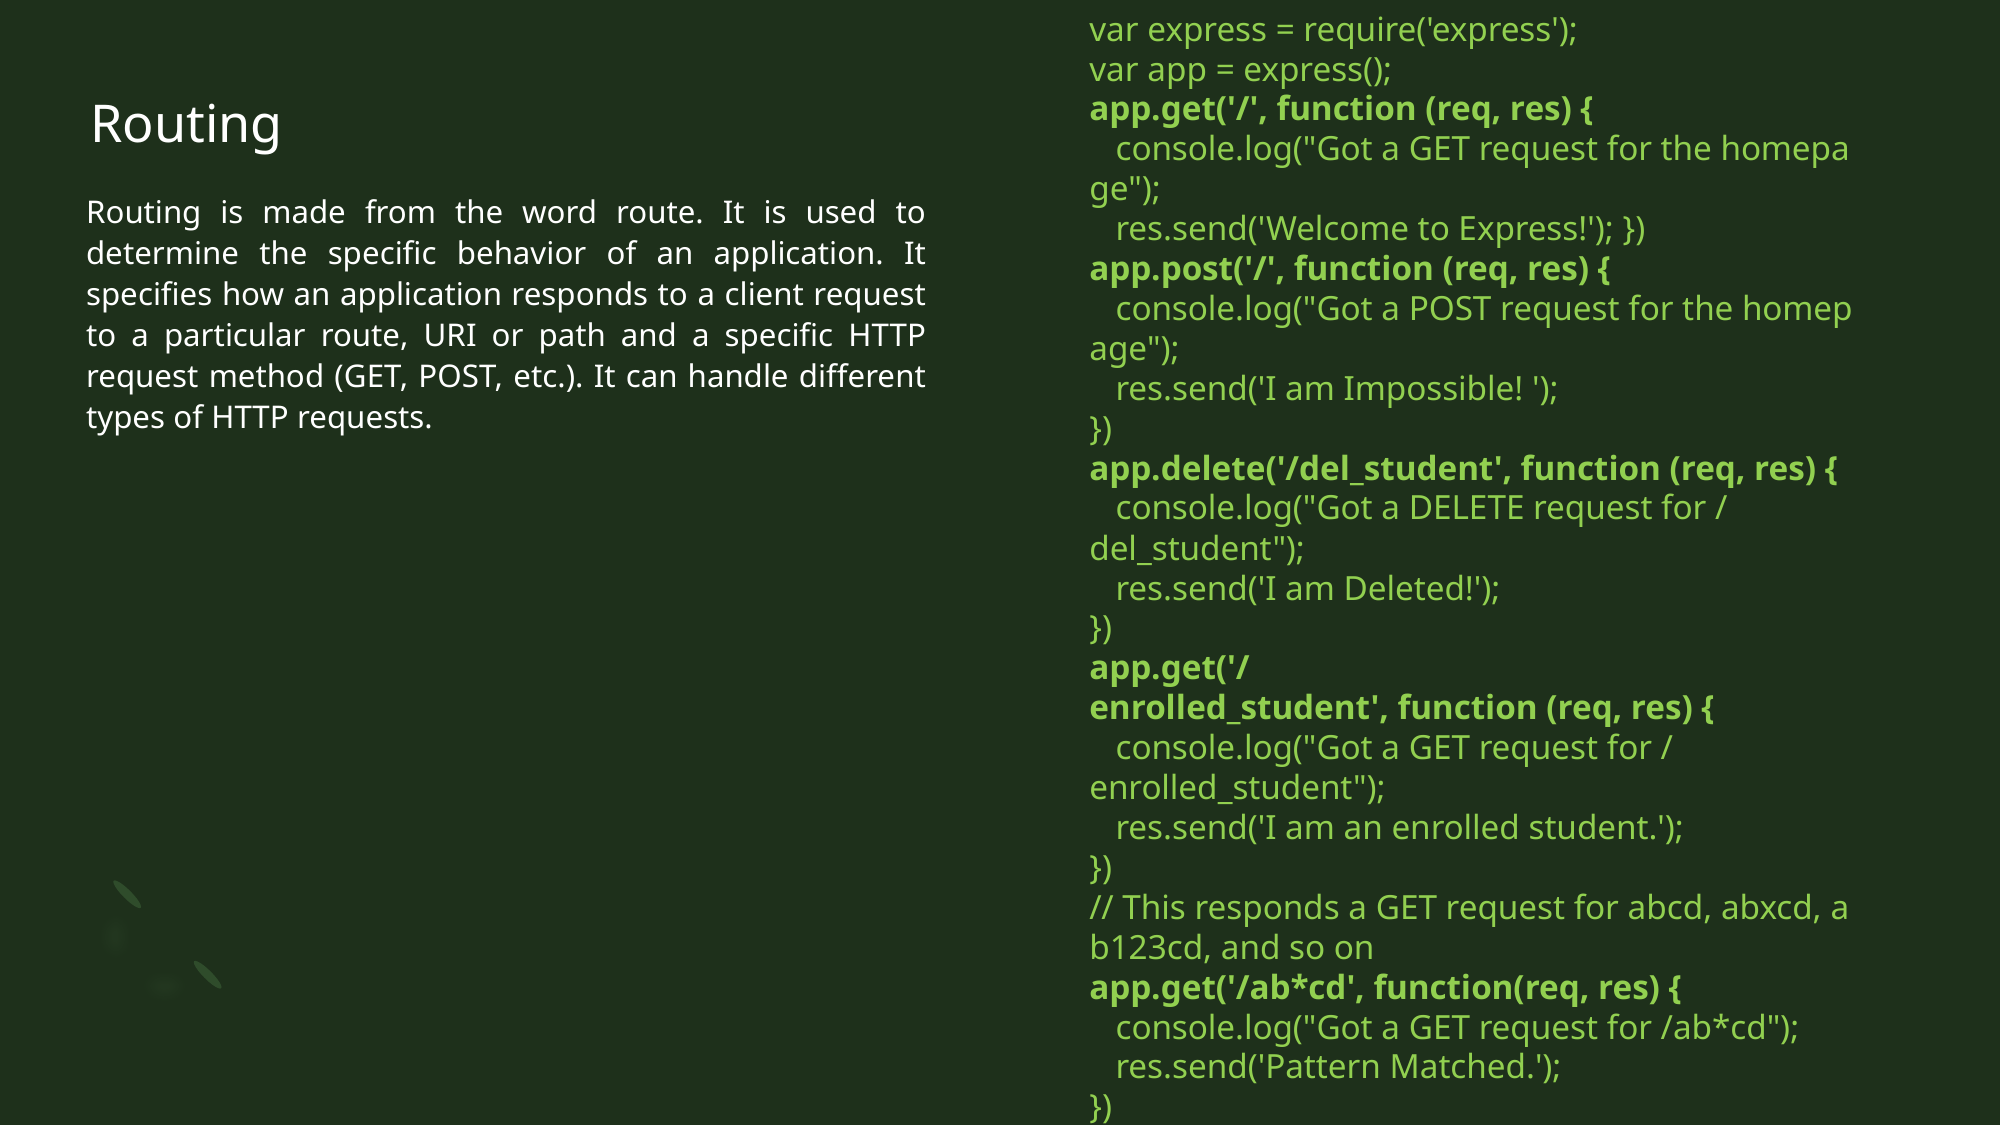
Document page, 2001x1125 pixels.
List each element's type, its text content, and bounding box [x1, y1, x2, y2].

text_box var express = require('express'); var app = express(); app.get('/', function (req, res) { console.log("Got a GET request for the homepage"); res.send('Welcome to Express!'); }) app.post('/', function (req, res) { console.log("Got a POST request for the homepage"); res.send('I am Impossible! '); }) app.delete('/del_student', function (req, res) { console.log("Got a DELETE request for /del_student"); res.send('I am Deleted!'); }) app.get('/enrolled_student', function (req, res) { console.log("Got a GET request for /enrolled_student"); res.send('I am an enrolled student.'); }) // This responds a GET request for abcd, abxcd, ab123cd, and so on app.get('/ab*cd', function(req, res) { console.log("Got a GET request for /ab*cd"); res.send('Pattern Matched.'); }) var server = app.listen(8000, function () { var host = server.address().address var port = server.address().port console.log("Example app listening at http://%s:%s", host, port) }) [1074, 0, 1882, 1125]
title Routing [90, 90, 339, 168]
list Routing is made from the word route. It is used to determine the specific behavior of an application. It specifies how an application responds to a client request to a particular route, URI or path and a specific HTTP request method (GET, POST, etc.). It can handle different types of HTTP requests. [85, 188, 927, 272]
